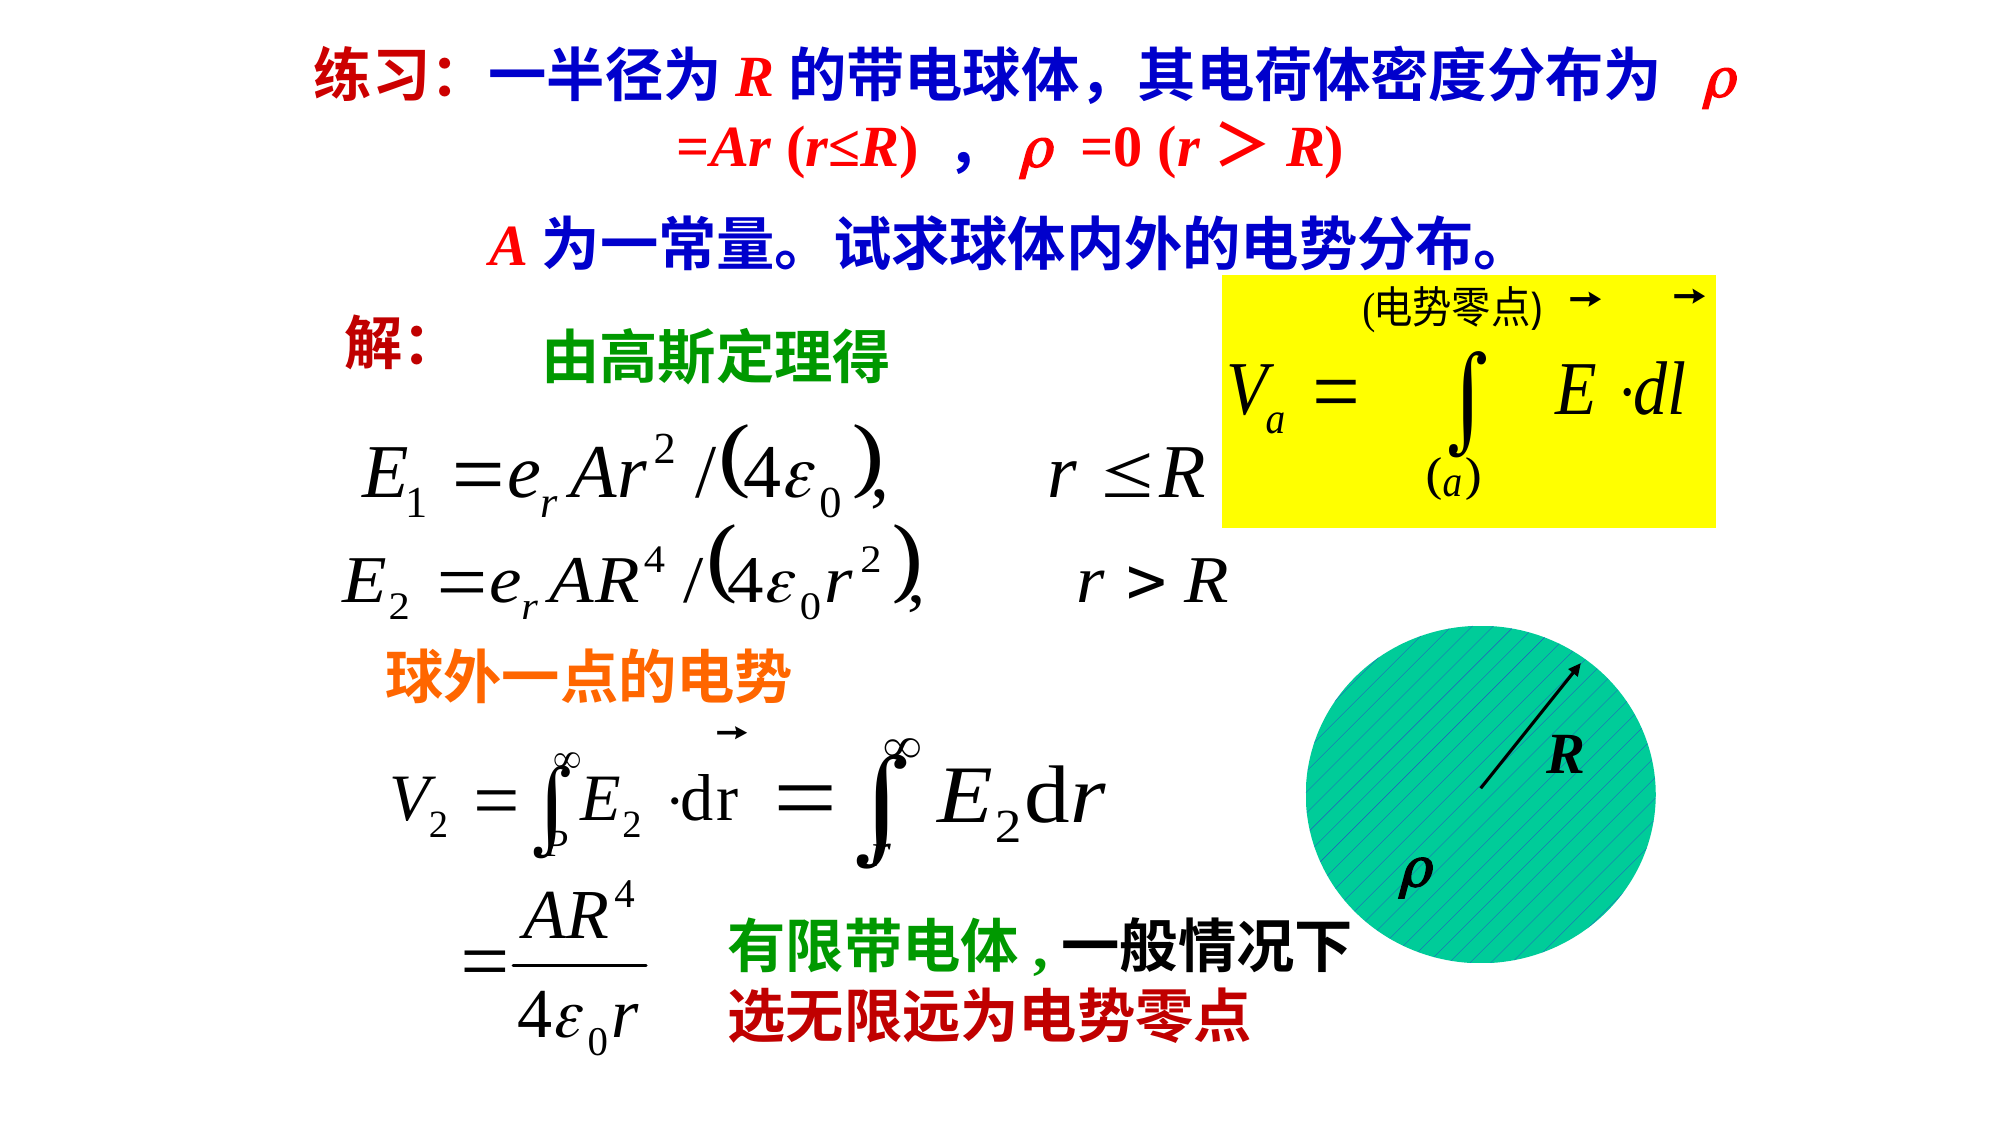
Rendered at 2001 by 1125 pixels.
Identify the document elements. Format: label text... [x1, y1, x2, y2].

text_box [329, 524, 1241, 637]
text_box 由高斯定理得 [526, 313, 951, 398]
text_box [1305, 625, 1656, 964]
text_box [1222, 274, 1716, 529]
text_box 练习：一半径为R的带电球体，其电荷体密度分布为 r =Ar (r≤R) ，r =0 (r＞R) A为一常量。试求球体内外的电势分布。 [249, 31, 1772, 285]
text_box 球外一点的电势 [370, 646, 809, 718]
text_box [385, 726, 750, 871]
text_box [755, 706, 1129, 884]
text_box 解： [305, 298, 527, 504]
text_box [446, 859, 663, 1071]
text_box 有限带电体,一般情况下选无限远为电势零点 [713, 901, 1393, 1057]
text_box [348, 409, 1217, 523]
